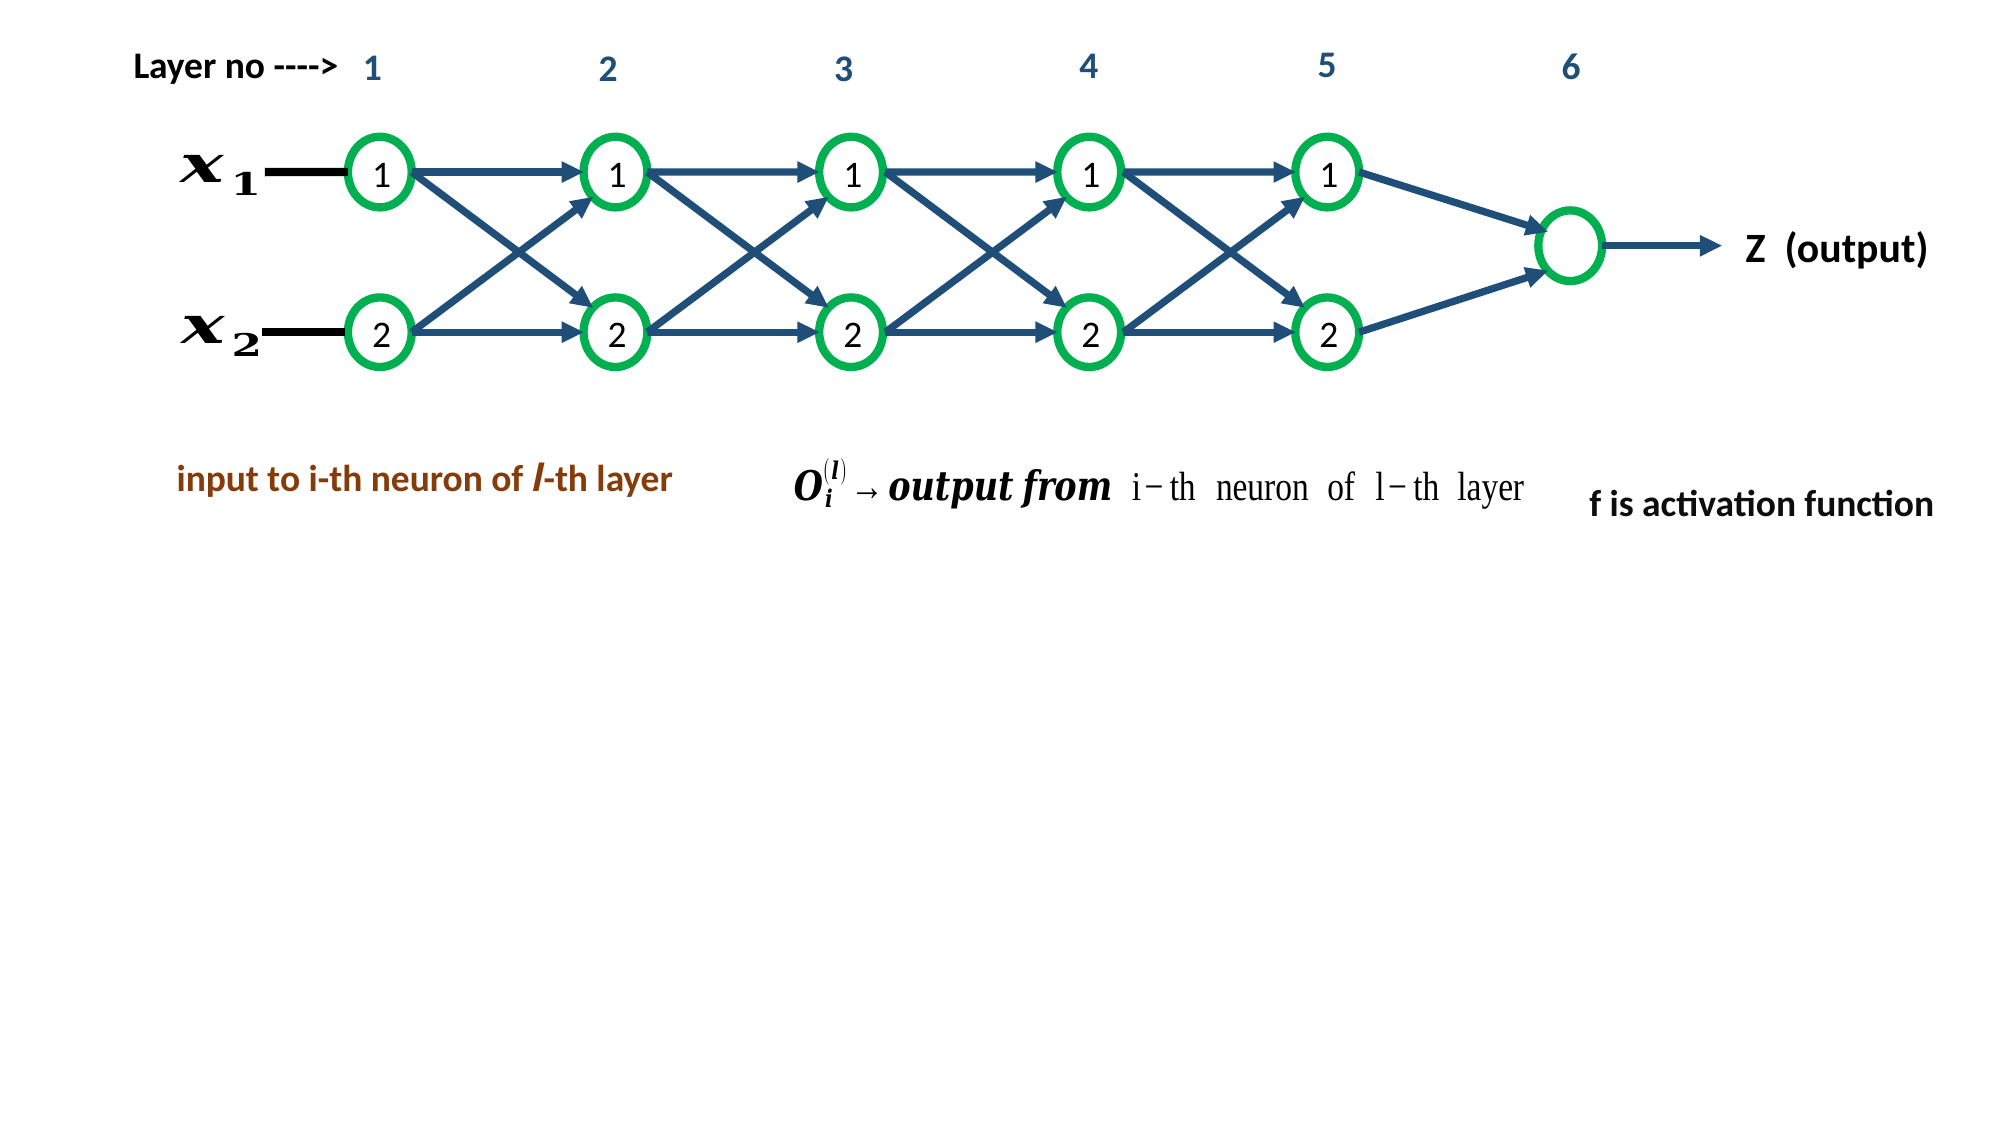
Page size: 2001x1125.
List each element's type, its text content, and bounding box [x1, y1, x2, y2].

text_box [885, 171, 1067, 196]
text_box 2 [1294, 296, 1360, 369]
text_box 1 [818, 135, 885, 209]
text_box 4 [1064, 33, 1114, 94]
text_box 2 [346, 296, 413, 369]
text_box [1537, 209, 1604, 283]
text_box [1359, 270, 1548, 333]
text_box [1123, 196, 1305, 333]
text_box 5 [1302, 32, 1352, 92]
text_box Layer no ----> [118, 33, 354, 93]
text_box 3 [819, 36, 869, 97]
text_box 1 [582, 135, 649, 209]
text_box Z (output) [1730, 213, 1944, 279]
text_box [1123, 171, 1305, 196]
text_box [647, 171, 829, 196]
text_box 1 [1056, 135, 1123, 209]
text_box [1359, 172, 1548, 232]
text_box 2 [818, 296, 885, 369]
text_box 1 [347, 135, 413, 209]
text_box 6 [1546, 34, 1596, 95]
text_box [885, 196, 1067, 333]
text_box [411, 171, 593, 196]
text_box 2 [1056, 296, 1123, 369]
text_box 1 [1294, 135, 1360, 209]
text_box 2 [583, 36, 633, 97]
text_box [647, 196, 829, 333]
text_box 2 [582, 296, 649, 369]
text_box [411, 196, 593, 333]
text_box 1 [348, 35, 397, 96]
